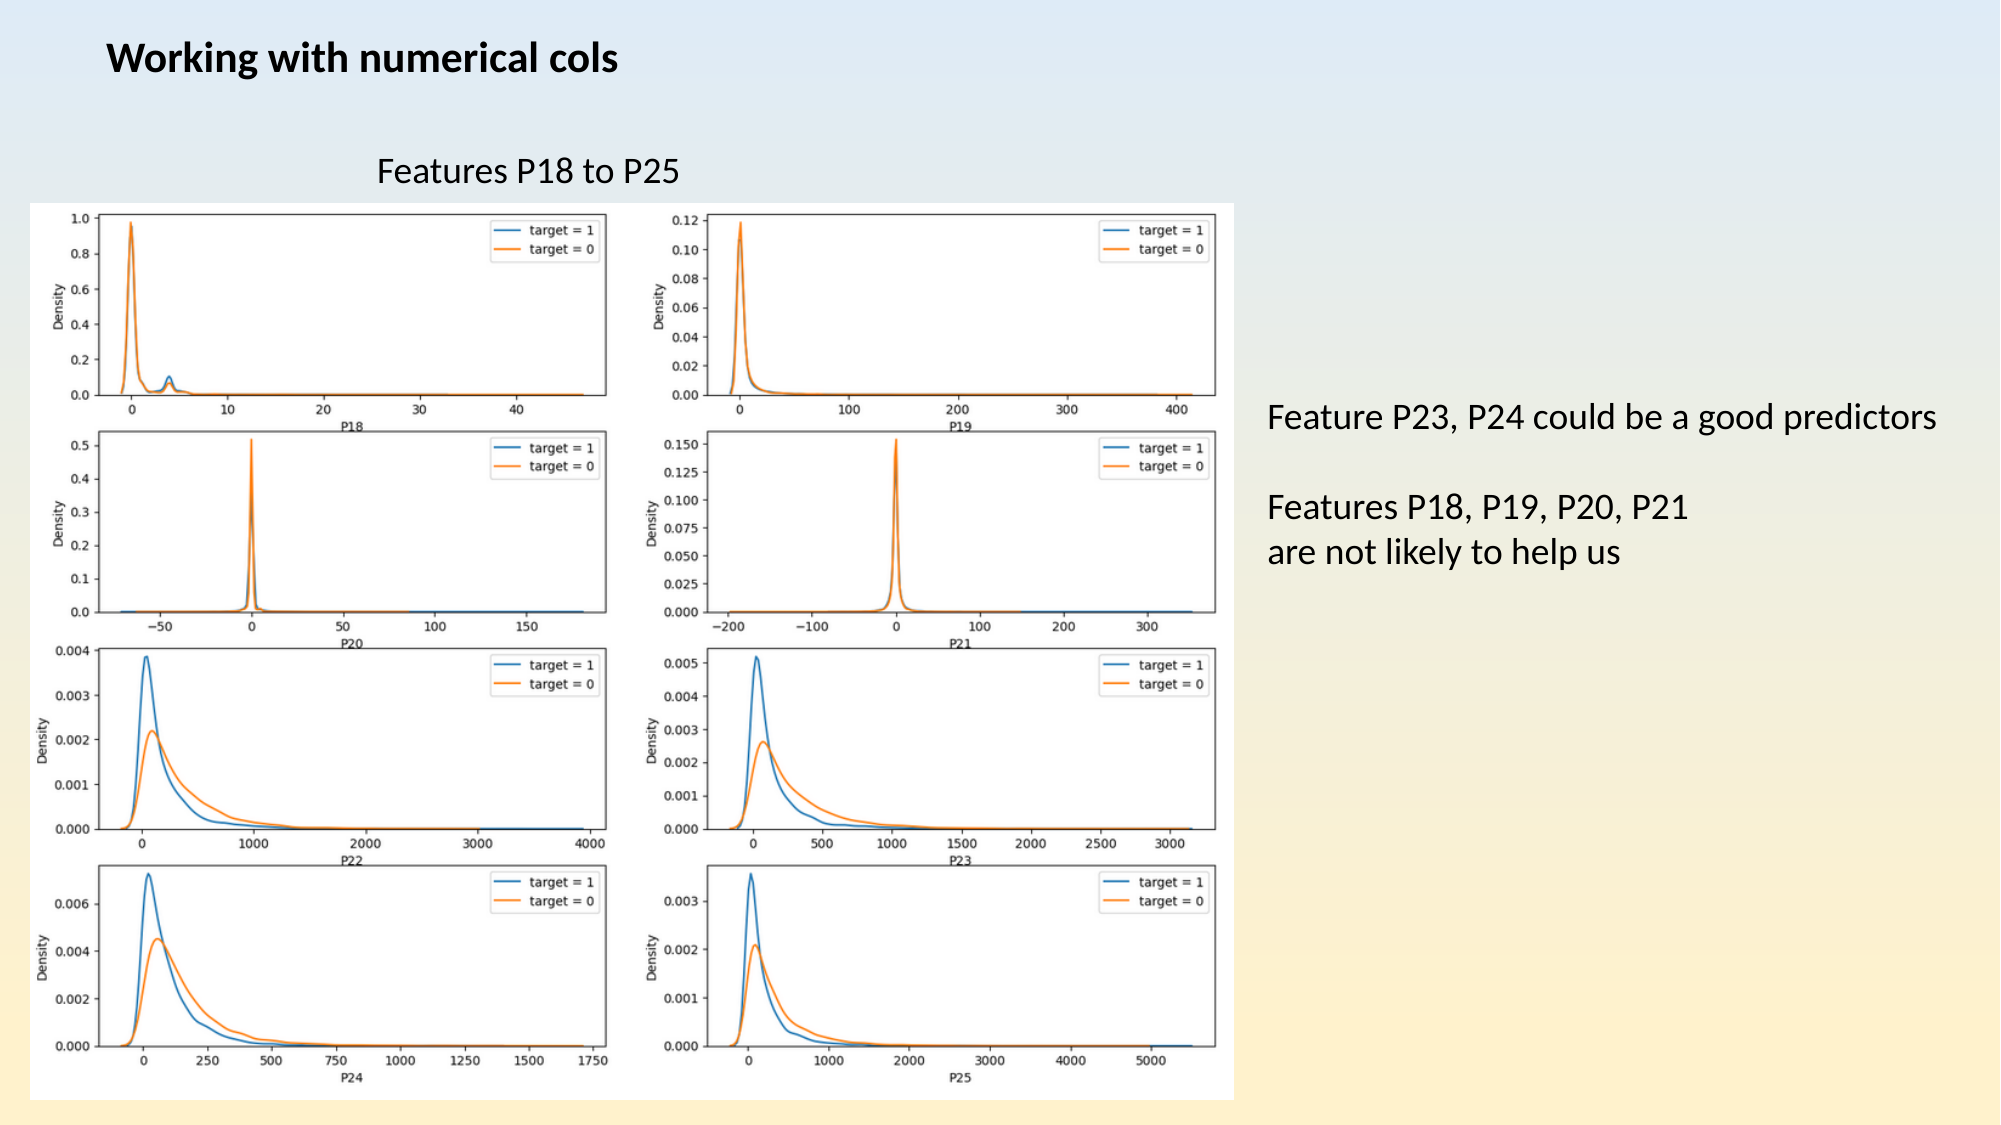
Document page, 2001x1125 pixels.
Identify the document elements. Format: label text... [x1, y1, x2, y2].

subtitle Working with numerical cols [30, 27, 695, 91]
picture [30, 203, 1234, 1100]
text_box Feature P23, P24 could be a good predictors Features P18, P19, P20, P21 are not likely to help us [1252, 384, 1983, 580]
text_box Features P18 to P25 [362, 138, 1363, 199]
